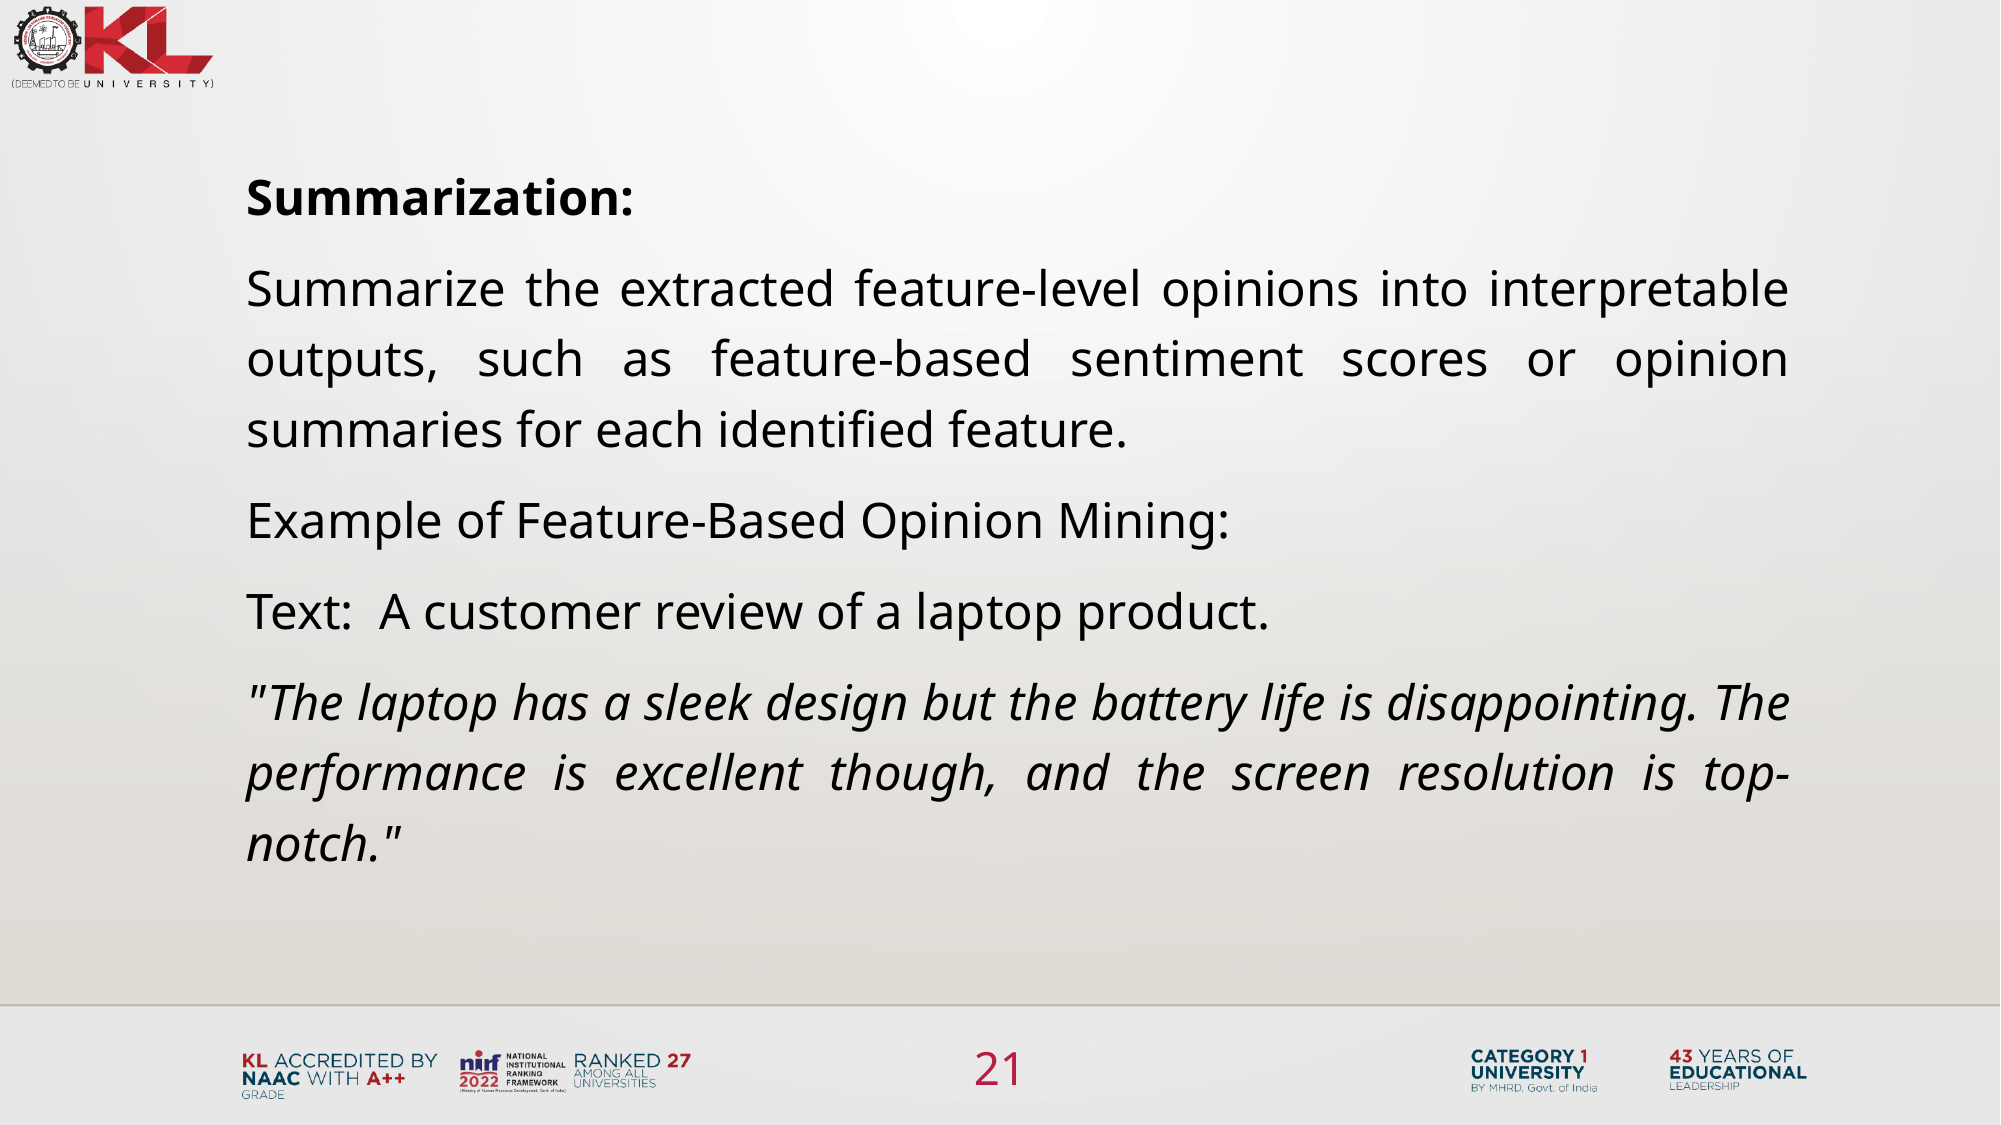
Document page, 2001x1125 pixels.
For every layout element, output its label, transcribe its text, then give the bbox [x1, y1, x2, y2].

picture [12, 5, 213, 88]
list Summarization: Summarize the extracted feature-level opinions into interpretable outputs, such as feature-based sentiment scores or opinion summaries for each identified feature. Example of Feature-Based Opinion Mining: Text: A customer review of a laptop product. "The laptop has a sleek design but the battery life is disappointing. The performance is excellent though, and the screen resolution is top-notch." [231, 146, 1808, 885]
picture [238, 1045, 716, 1103]
slide_number 21 [933, 1031, 1067, 1115]
picture [1447, 1045, 1814, 1101]
